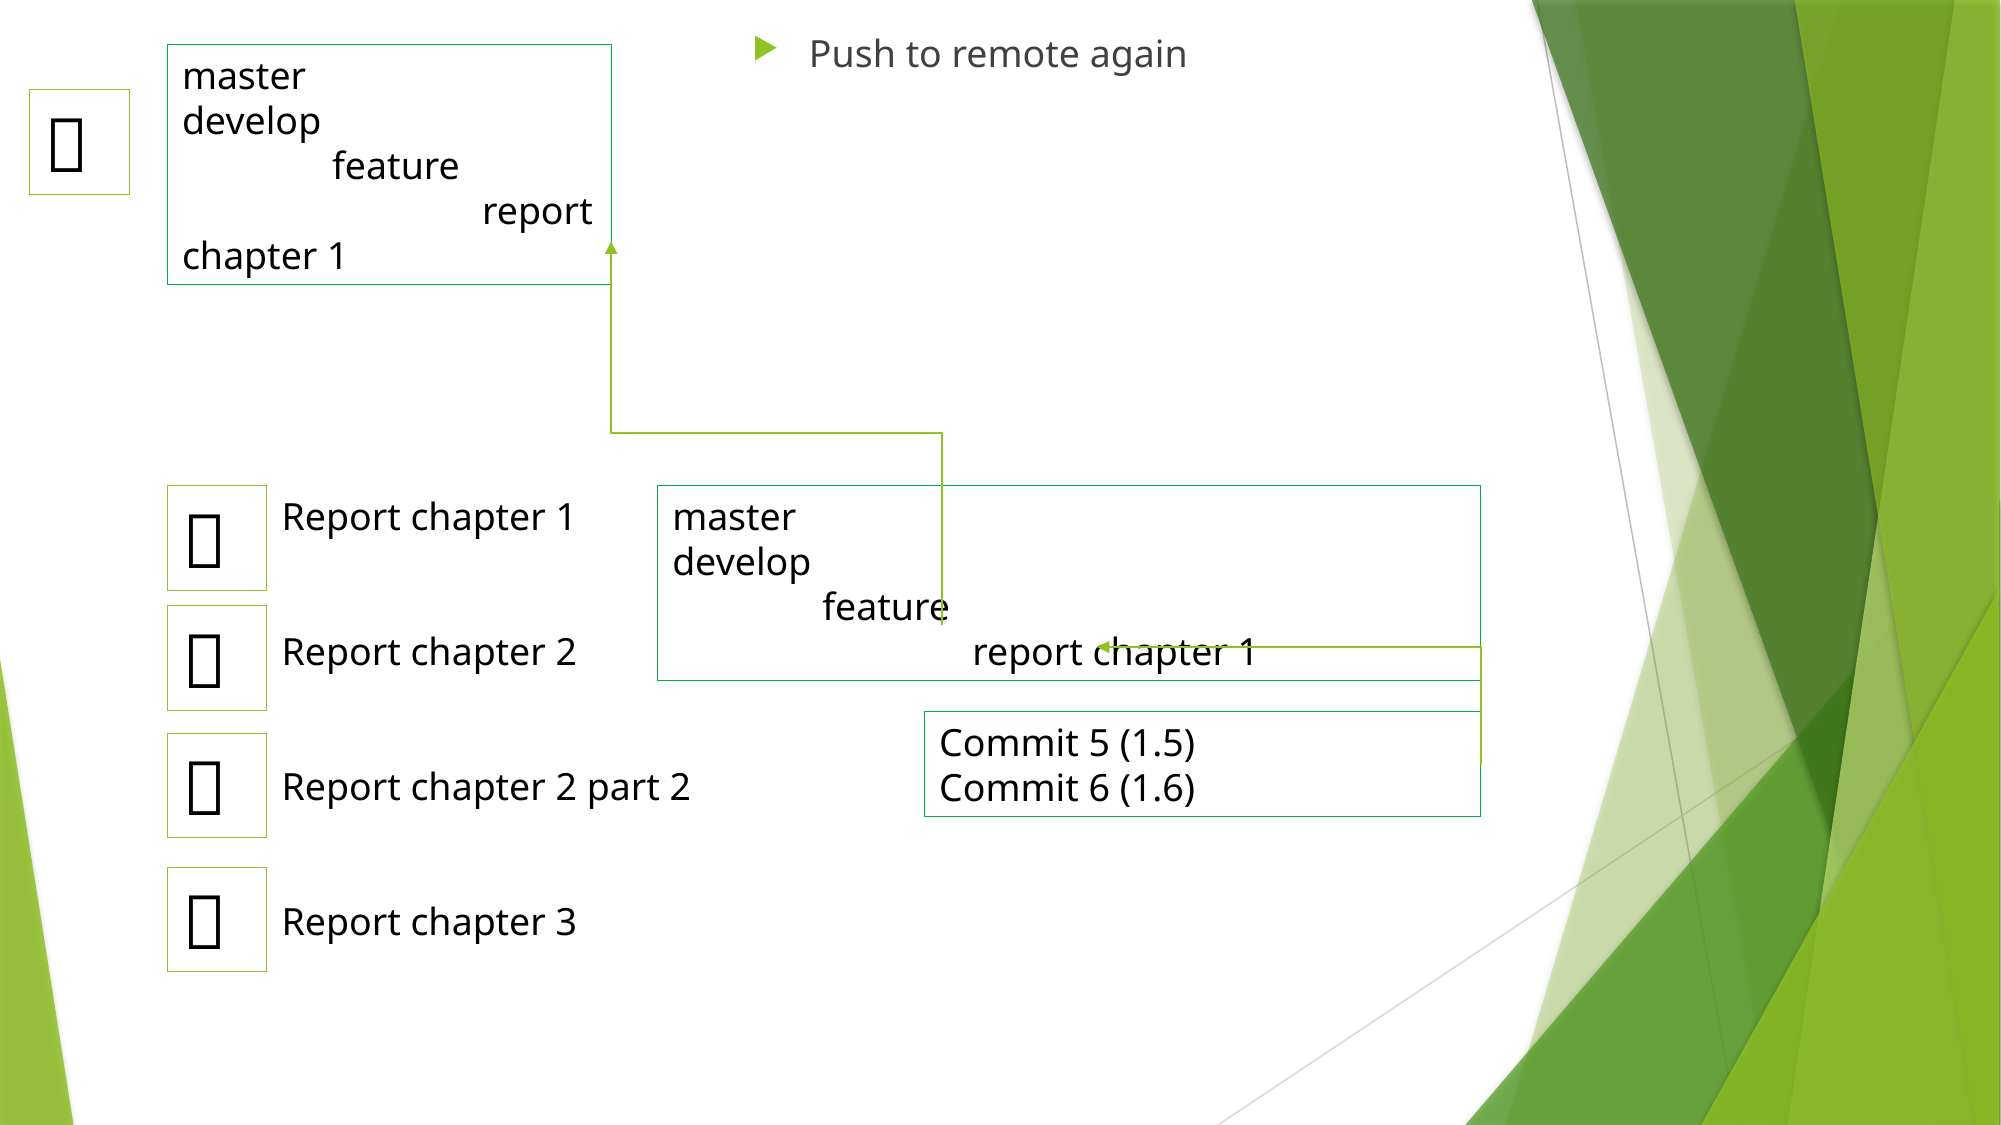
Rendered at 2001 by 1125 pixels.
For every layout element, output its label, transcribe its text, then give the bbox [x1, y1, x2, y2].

text_box  [167, 485, 266, 591]
text_box  [29, 89, 130, 195]
list Push to remote again [737, 22, 1668, 264]
text_box Report chapter 1 Report chapter 2 Report chapter 2 part 2 Report chapter 3 [266, 485, 1049, 951]
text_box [1096, 646, 1482, 766]
text_box  [167, 605, 266, 711]
text_box  [167, 733, 266, 838]
text_box master develop feature report chapter 1 [167, 44, 612, 285]
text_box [584, 267, 969, 599]
text_box Commit 5 (1.5) Commit 6 (1.6) [924, 711, 1481, 817]
text_box  [167, 867, 267, 972]
text_box master develop feature report chapter 1 [657, 485, 1481, 681]
